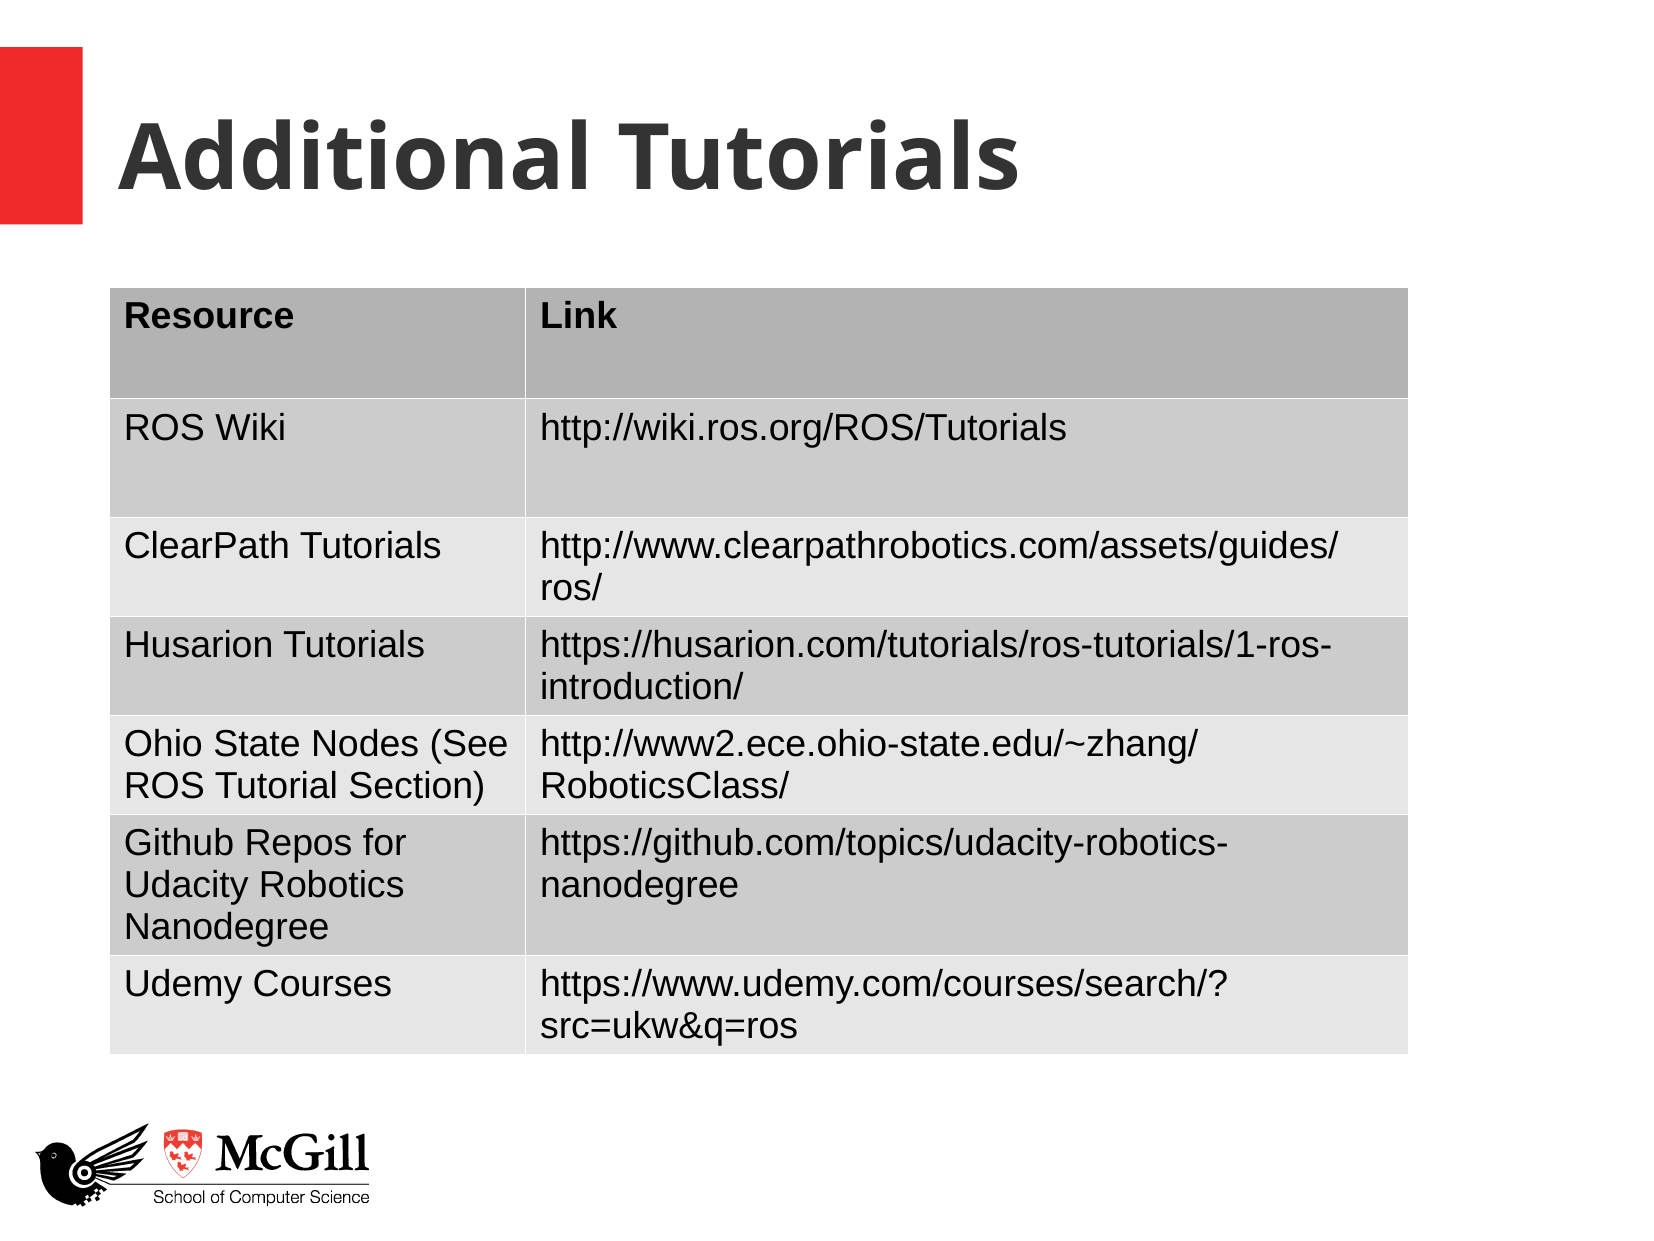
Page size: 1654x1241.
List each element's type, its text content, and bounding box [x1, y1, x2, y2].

table_cell http://www.clearpathrobotics.com/assets/guides/ros/ [526, 518, 1408, 616]
table_cell https://husarion.com/tutorials/ros-tutorials/1-ros-introduction/ [526, 617, 1408, 715]
table_cell http://www2.ece.ohio-state.edu/~zhang/RoboticsClass/ [526, 716, 1408, 814]
table_cell ROS Wiki [110, 399, 525, 517]
picture [35, 1110, 369, 1216]
table_cell http://wiki.ros.org/ROS/Tutorials [526, 399, 1408, 517]
table_cell https://www.udemy.com/courses/search/?src=ukw&q=ros [526, 956, 1408, 1054]
text_box Additional Tutorials [118, 49, 1571, 257]
table_cell Husarion Tutorials [110, 617, 525, 715]
table_cell Ohio State Nodes (See ROS Tutorial Section) [110, 716, 525, 814]
table_cell ClearPath Tutorials [110, 518, 525, 616]
table_header Resource [110, 288, 525, 398]
table_cell Github Repos for Udacity Robotics Nanodegree [110, 815, 525, 955]
table_cell Udemy Courses [110, 956, 525, 1054]
table_header Link [526, 288, 1408, 398]
table_cell https://github.com/topics/udacity-robotics-nanodegree [526, 815, 1408, 955]
